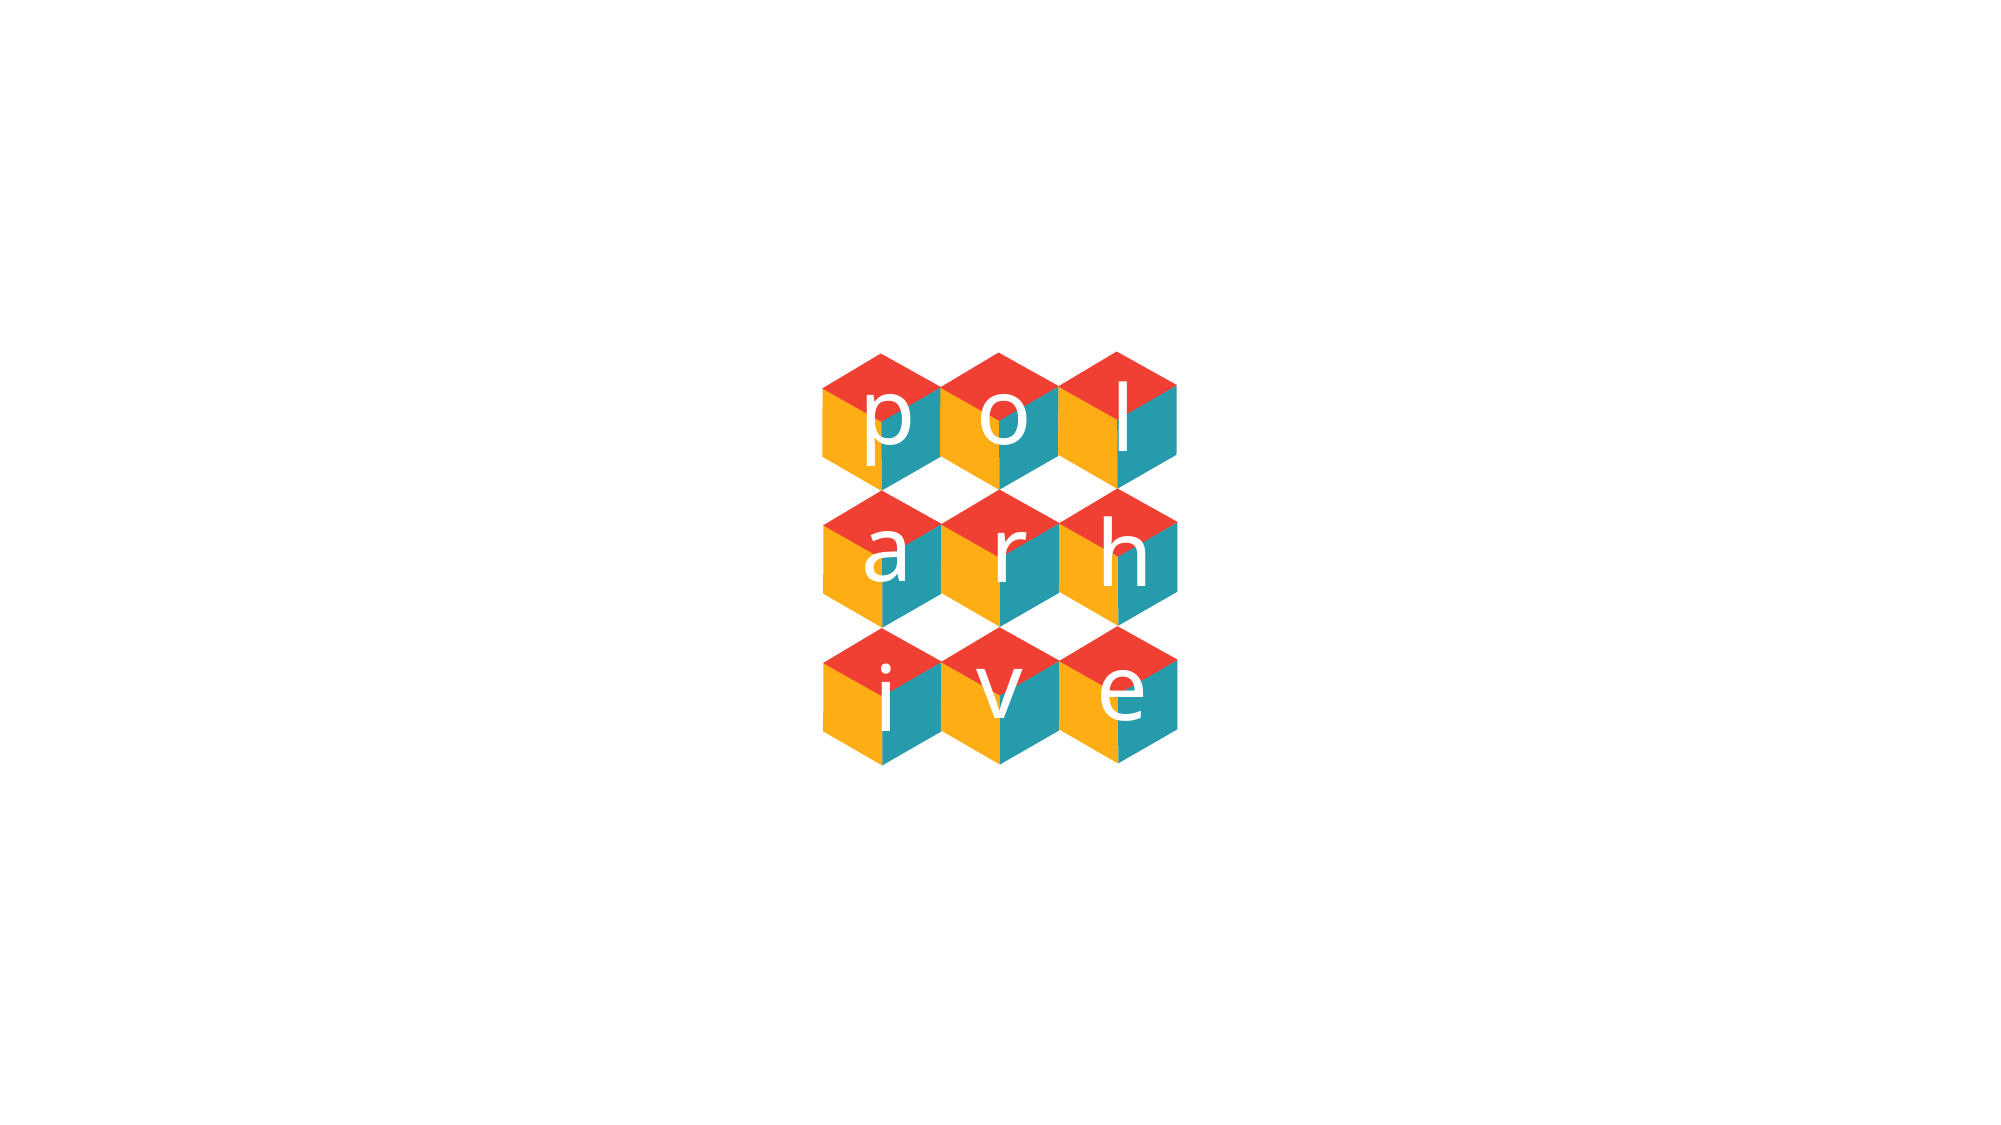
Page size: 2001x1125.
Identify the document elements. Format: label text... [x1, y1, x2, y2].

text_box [817, 351, 1183, 774]
text_box p [844, 345, 919, 351]
text_box o [961, 345, 1036, 351]
